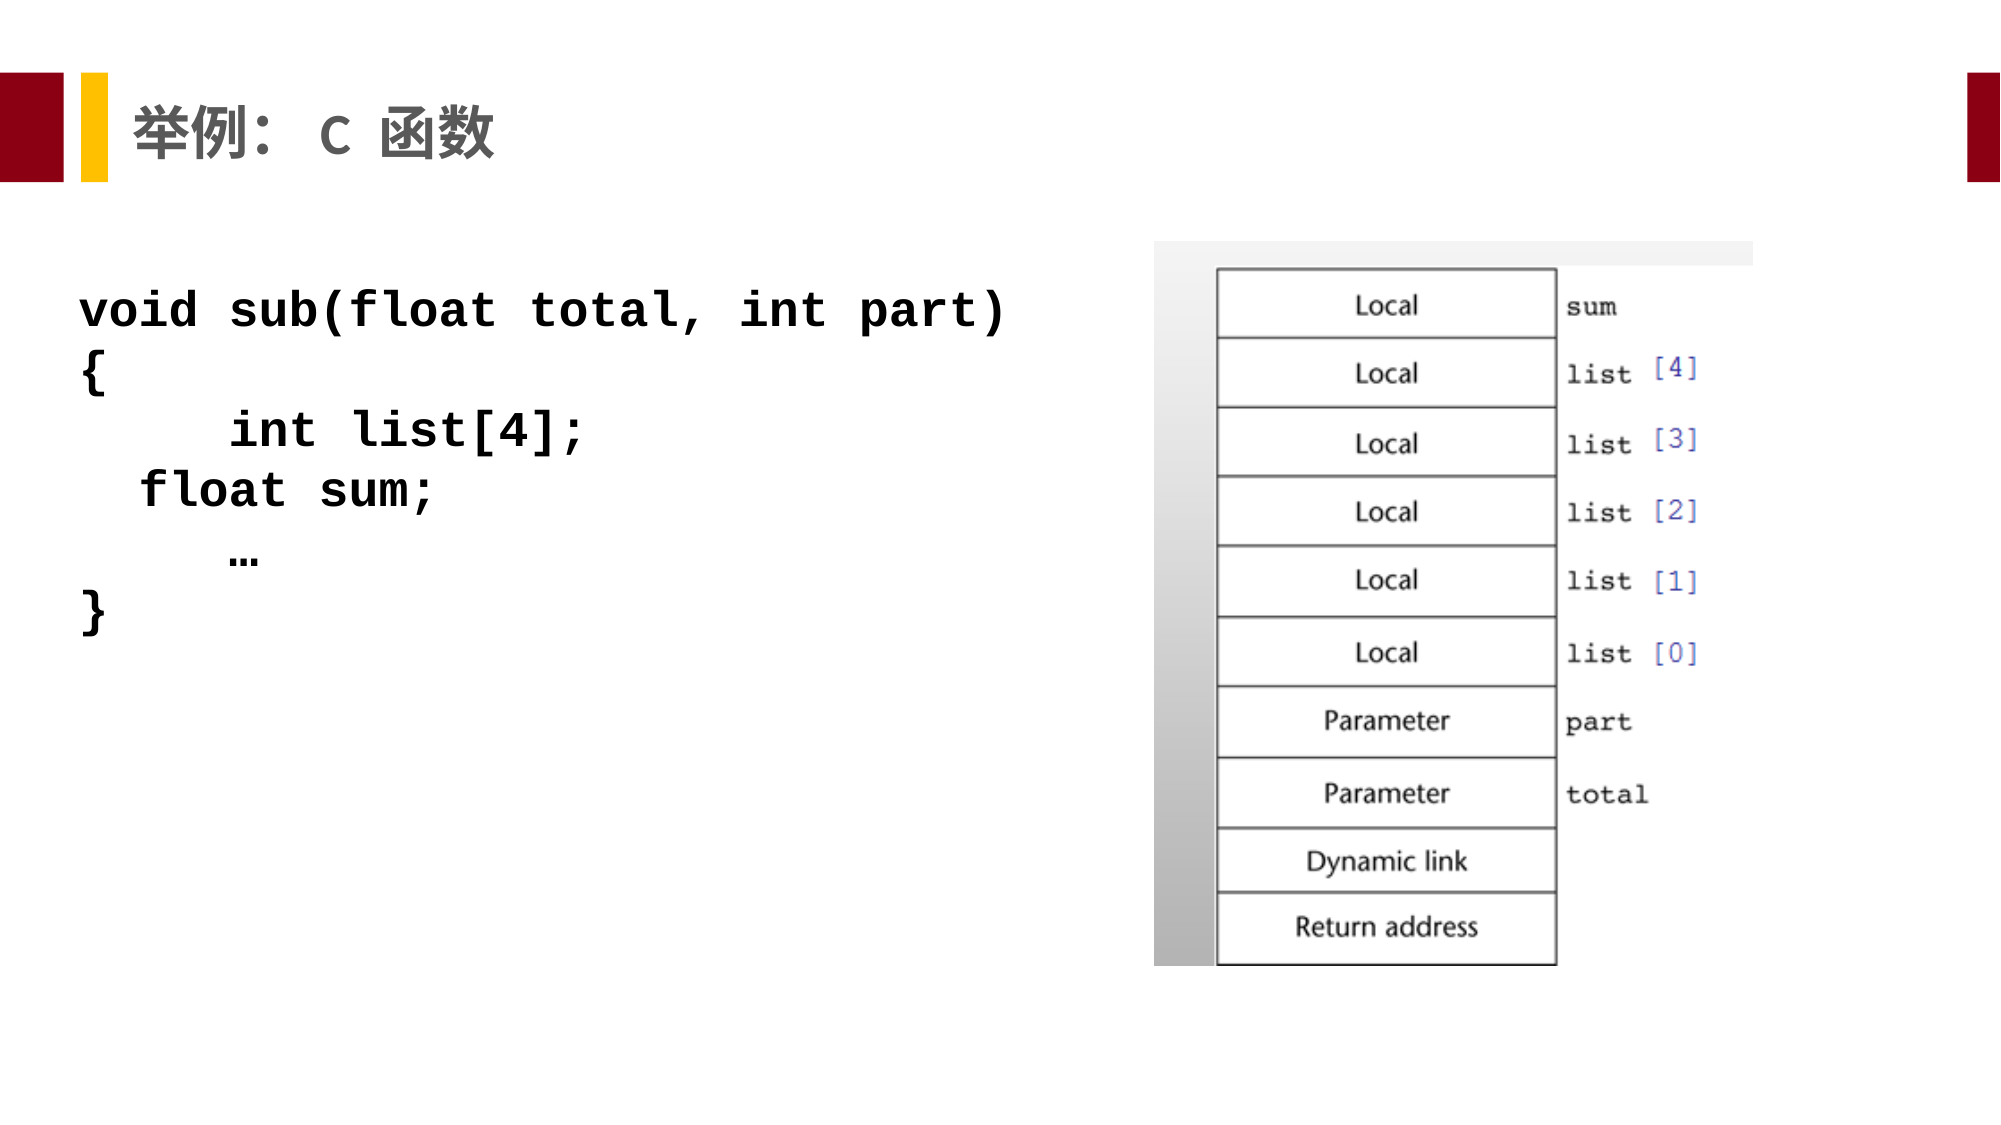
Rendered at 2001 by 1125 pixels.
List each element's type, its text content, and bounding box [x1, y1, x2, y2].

text_box [0, 71, 65, 183]
picture [1154, 241, 1753, 966]
text_box void sub(float total, int part) { int list[4]; float sum; … } [63, 268, 1113, 914]
text_box 举例：C 函数 [132, 95, 1944, 167]
text_box [80, 71, 109, 183]
text_box [1966, 71, 2000, 183]
